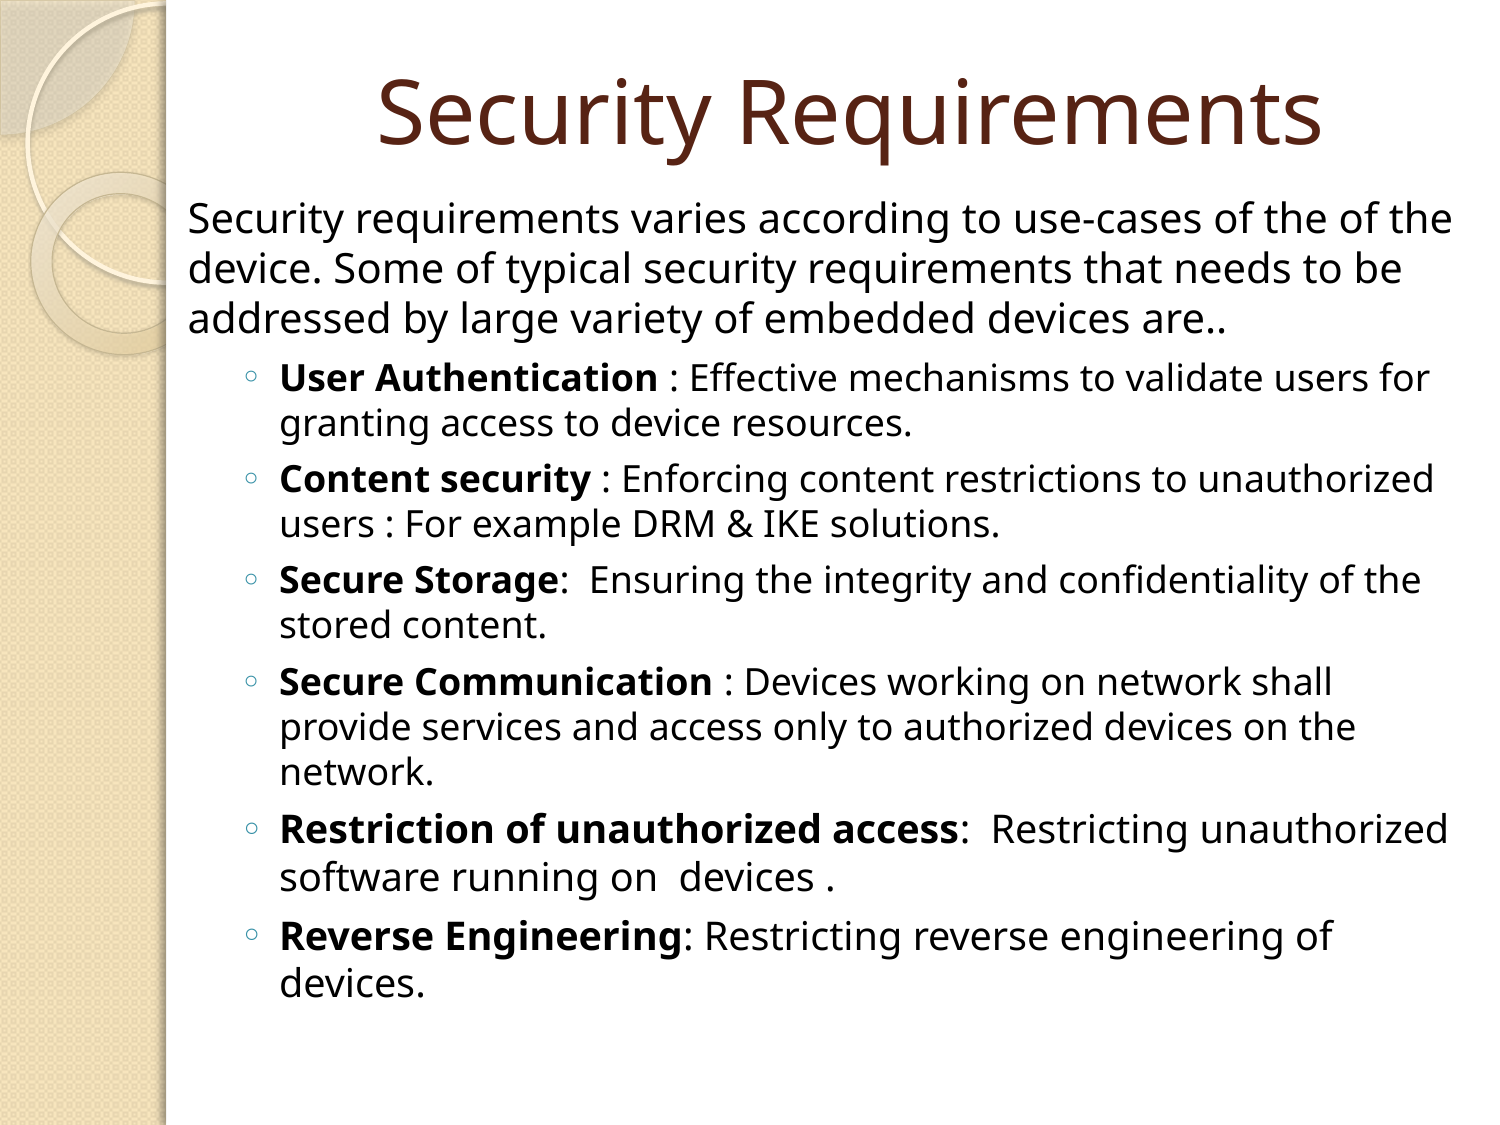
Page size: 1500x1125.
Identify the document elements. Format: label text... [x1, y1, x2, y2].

title Security Requirements [235, 45, 1466, 173]
list Security requirements varies according to use-cases of the of the device. Some of typical security requirements that needs to be addressed by large variety of embedded devices are.. User Authentication : Effective mechanisms to validate users for granting access to device resources. Content security : Enforcing content restrictions to unauthorized users : For example DRM & IKE solutions. Secure Storage: Ensuring the integrity and confidentiality of the stored content. Secure Communication : Devices working on network shall provide services and access only to authorized devices on the network. Restriction of unauthorized access: Restricting unauthorized software running on devices . Reverse Engineering: Restricting reverse engineering of devices. [159, 184, 1483, 1094]
